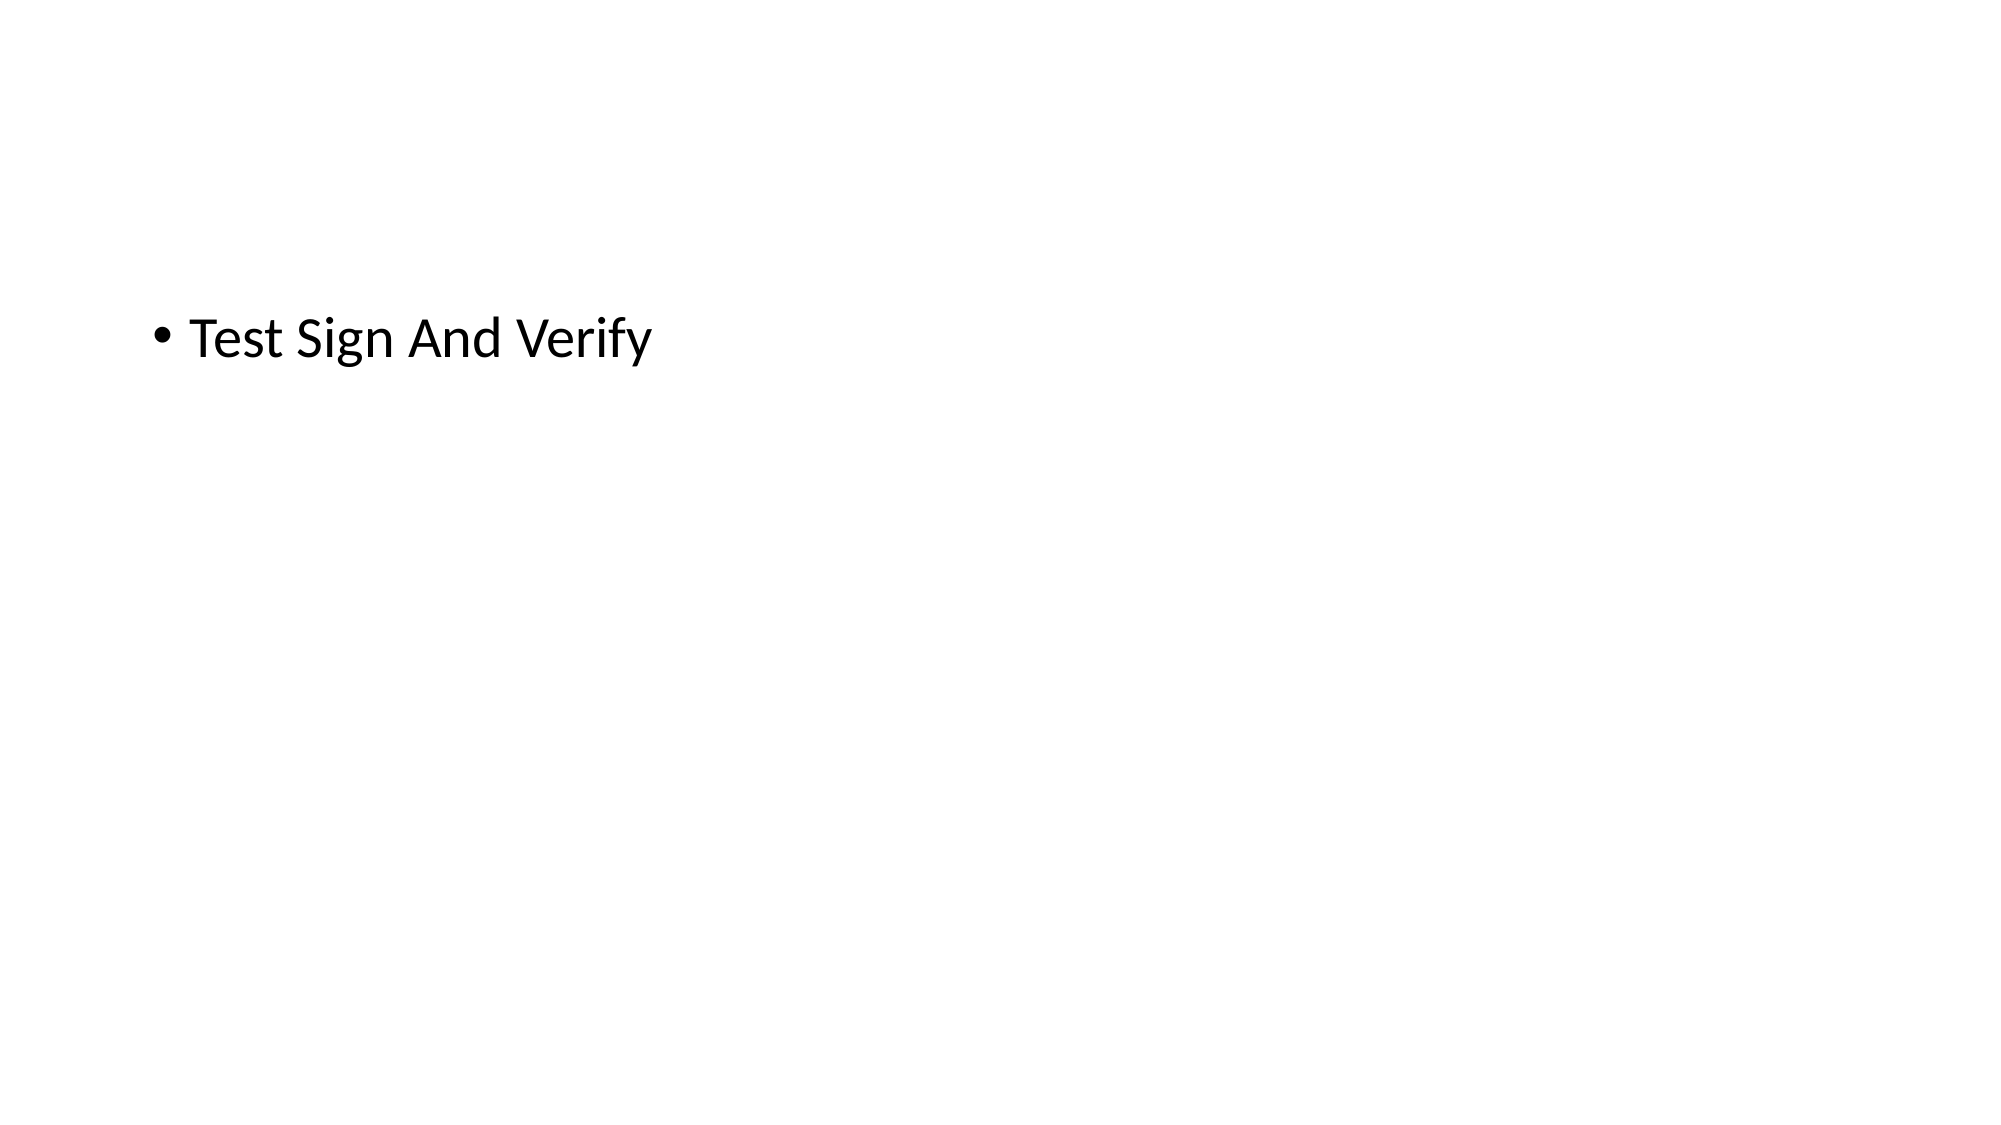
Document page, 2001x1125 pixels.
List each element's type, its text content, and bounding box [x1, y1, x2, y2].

list Test Sign And Verify [137, 299, 1863, 1014]
